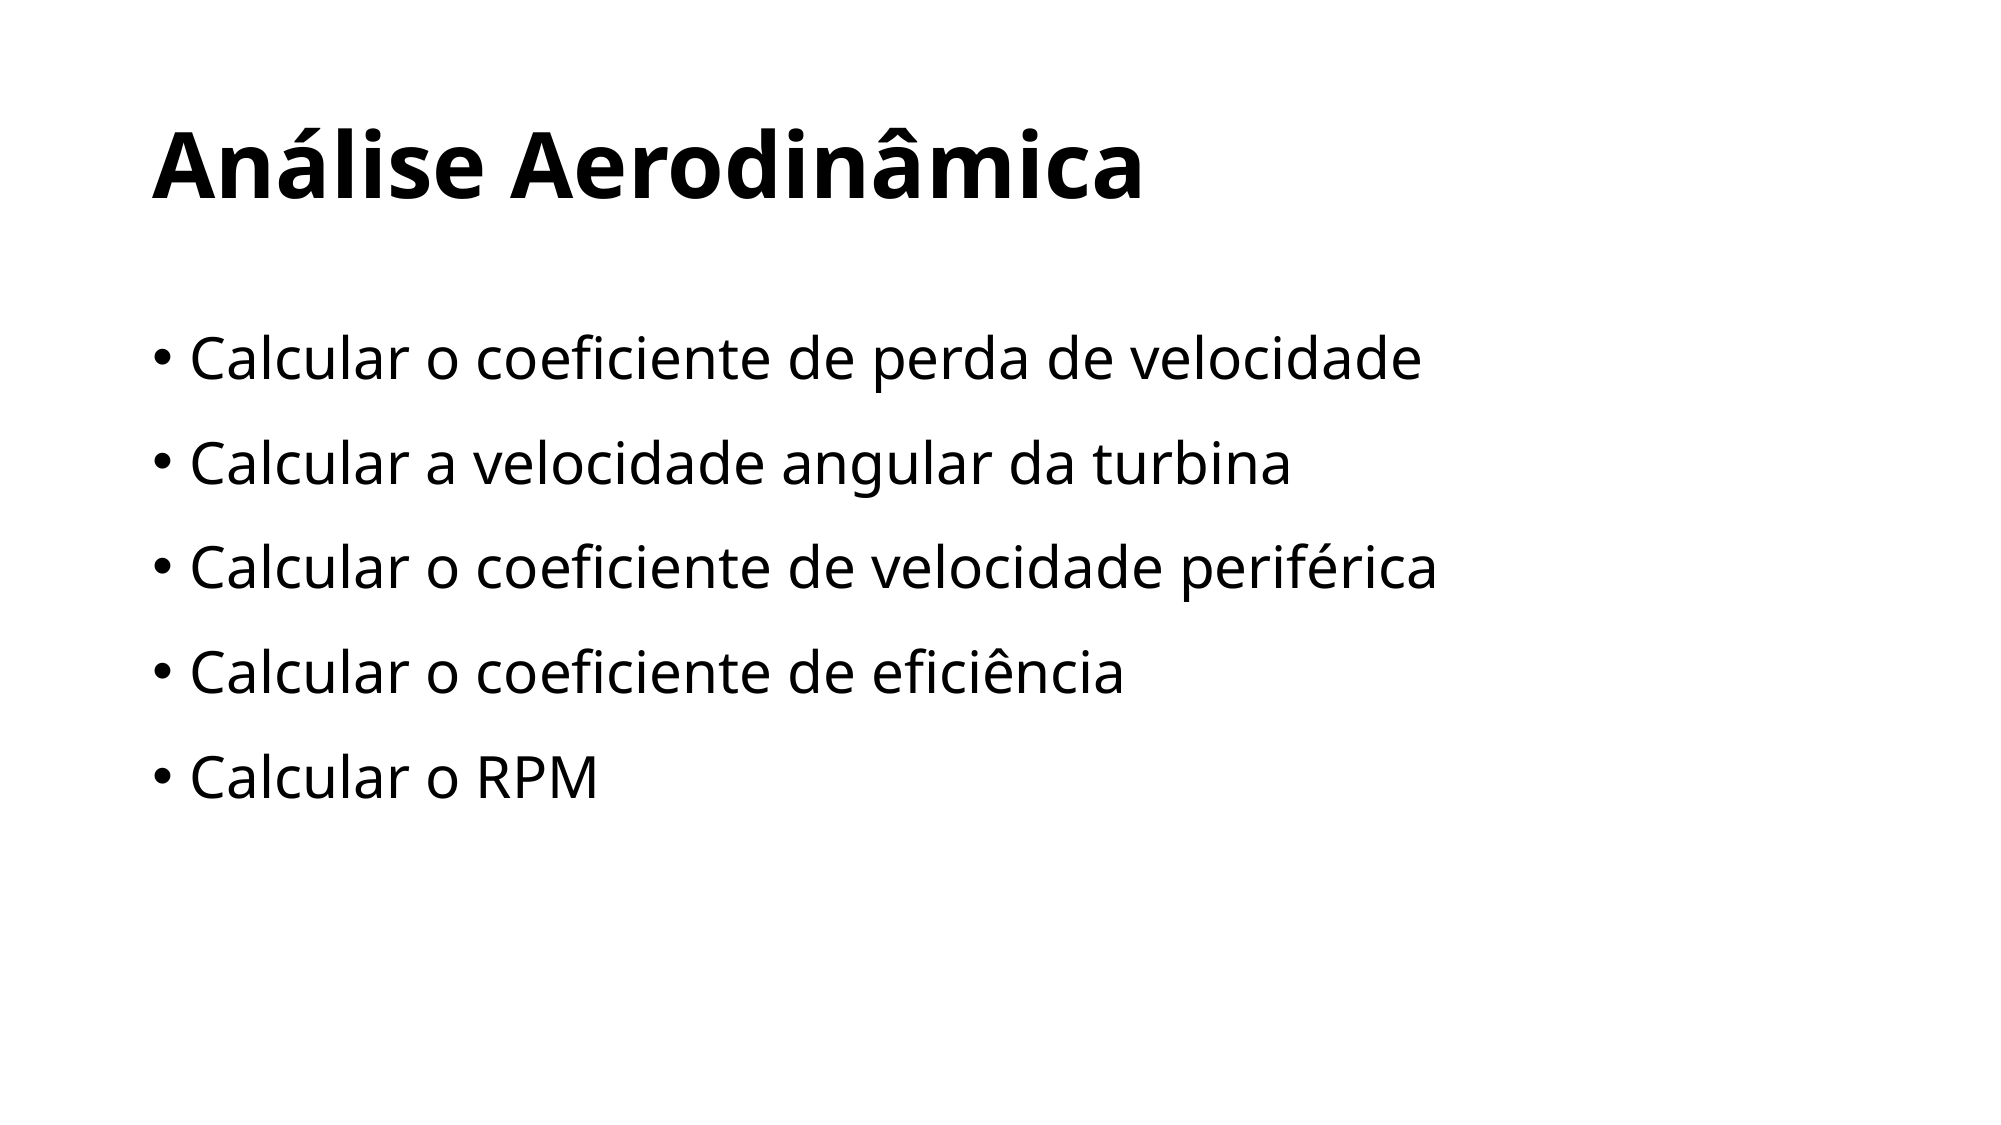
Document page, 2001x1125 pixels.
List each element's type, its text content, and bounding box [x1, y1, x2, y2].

title Análise Aerodinâmica [137, 59, 1863, 278]
list Calcular o coeficiente de perda de velocidade Calcular a velocidade angular da turbina Calcular o coeficiente de velocidade periférica Calcular o coeficiente de eficiência Calcular o RPM [137, 299, 1863, 1014]
